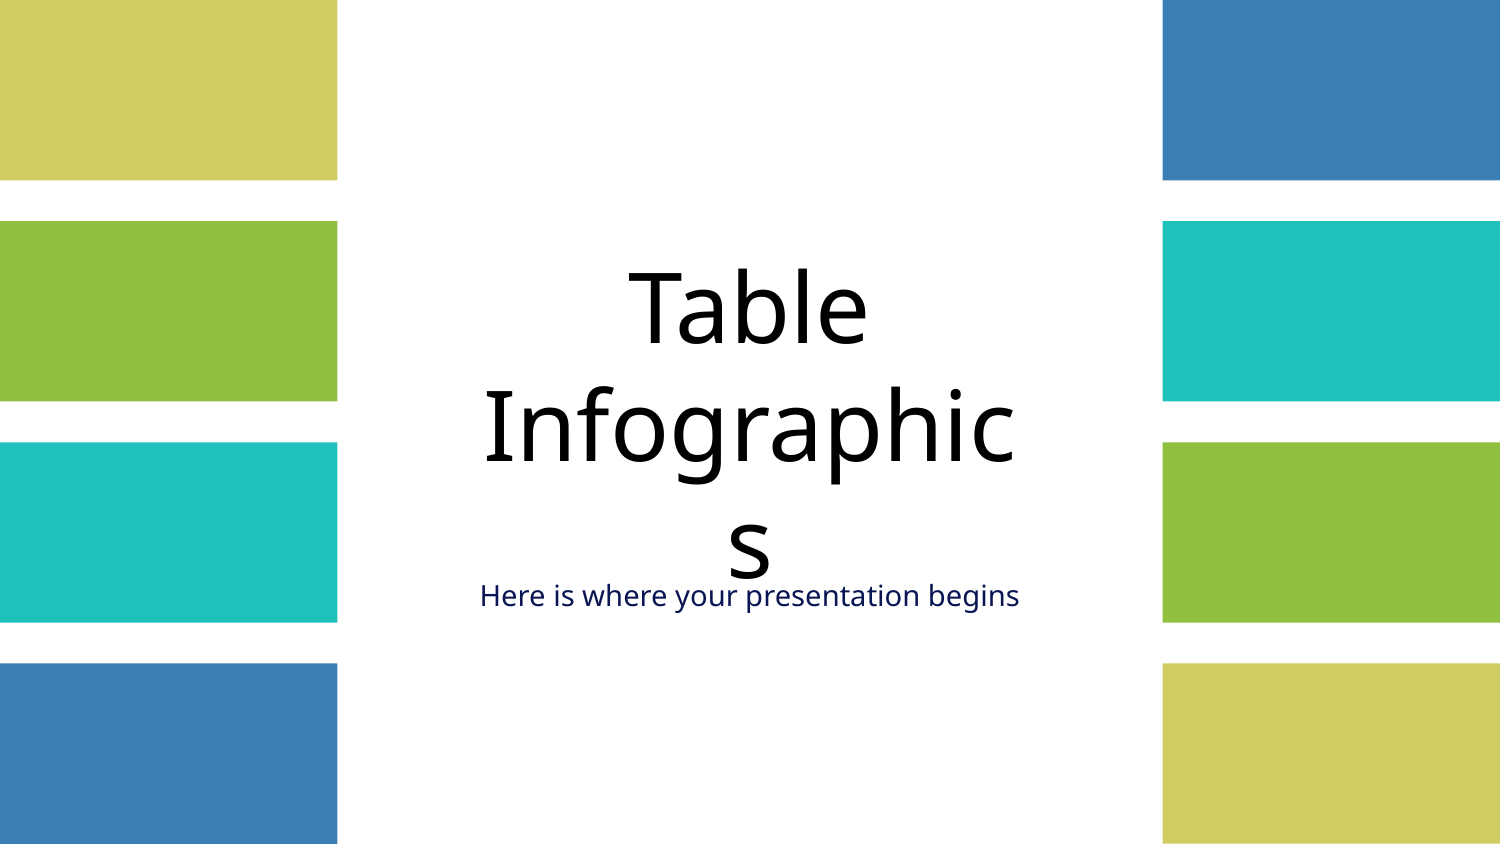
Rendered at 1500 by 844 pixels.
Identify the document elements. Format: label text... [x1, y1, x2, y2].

text_box [1162, 442, 1500, 623]
text_box [0, 0, 338, 181]
text_box [1162, 221, 1500, 402]
text_box [0, 663, 338, 844]
text_box [0, 221, 338, 402]
text_box [1162, 0, 1500, 181]
text_box [0, 442, 338, 623]
title Table Infographics [466, 297, 1034, 546]
text_box [1162, 663, 1500, 844]
subtitle Here is where your presentation begins [412, 568, 1088, 622]
